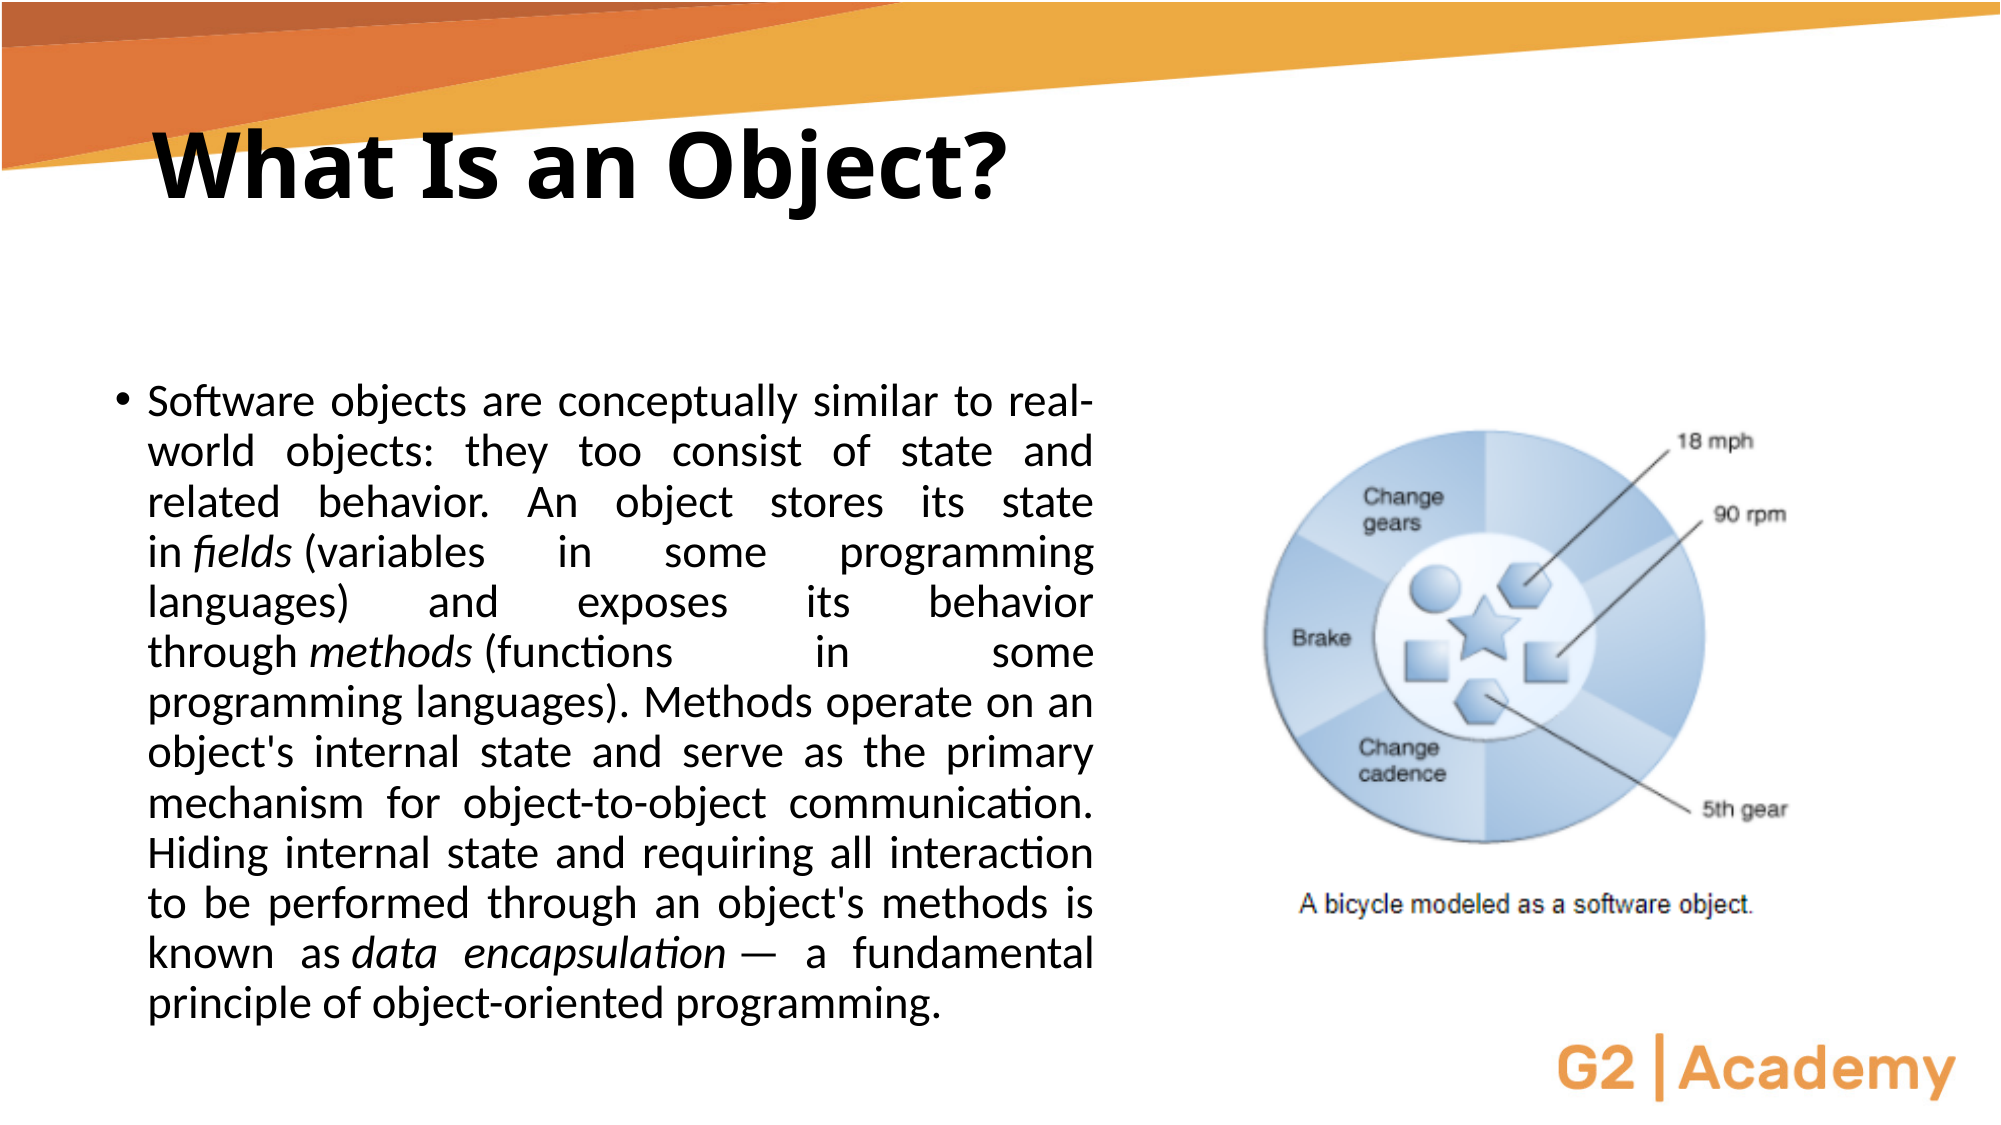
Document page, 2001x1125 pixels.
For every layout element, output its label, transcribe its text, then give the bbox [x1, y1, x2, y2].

picture [1, 2, 2000, 1125]
list Software objects are conceptually similar to real-world objects: they too consist of state and related behavior. An object stores its state in fields (variables in some programming languages) and exposes its behavior through methods (functions in some programming languages). Methods operate on an object's internal state and serve as the primary mechanism for object-to-object communication. Hiding internal state and requiring all interaction to be performed through an object's methods is known as data encapsulation — a fundamental principle of object-oriented programming. [99, 368, 1111, 1079]
title What Is an Object? [137, 59, 1863, 278]
